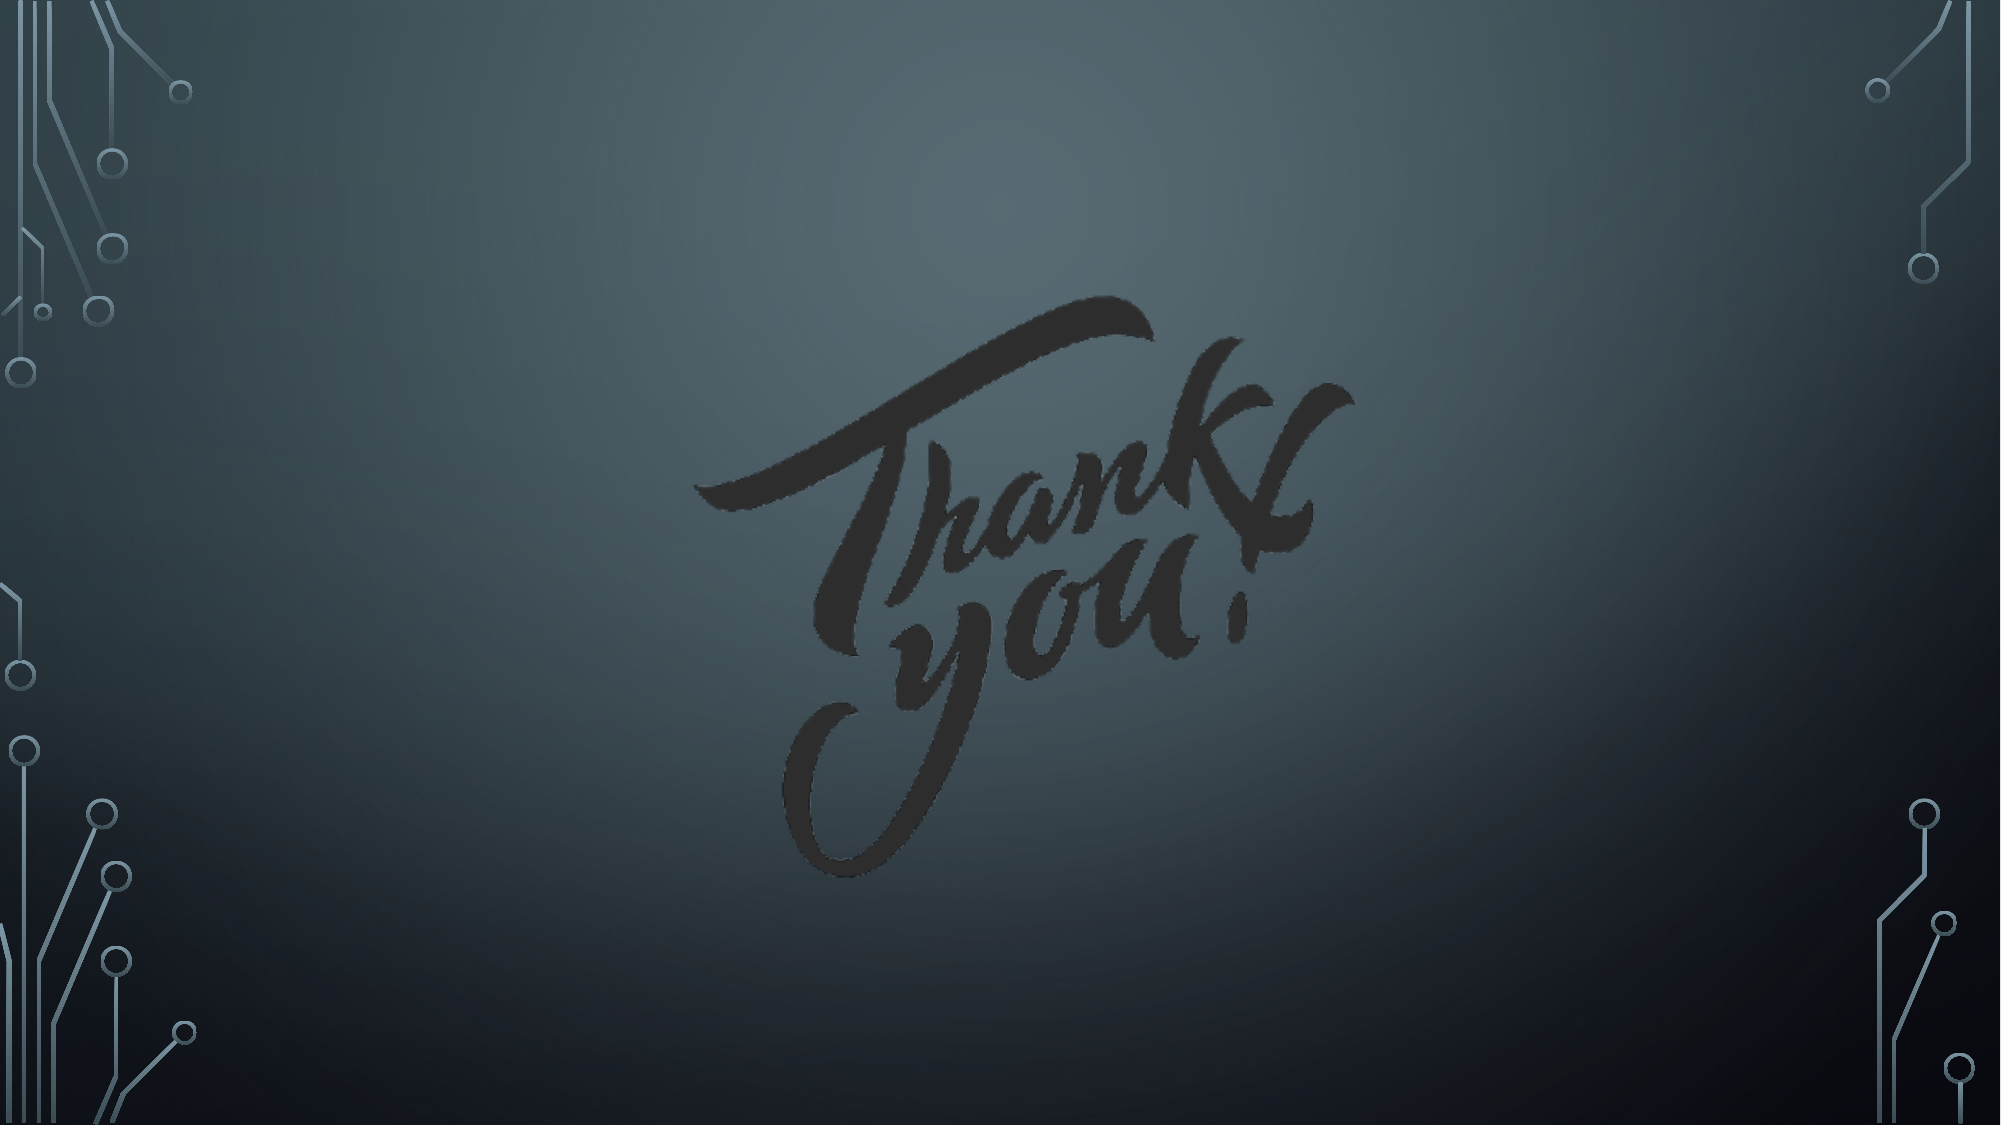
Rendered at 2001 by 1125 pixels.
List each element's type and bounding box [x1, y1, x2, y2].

picture [469, 274, 1586, 901]
